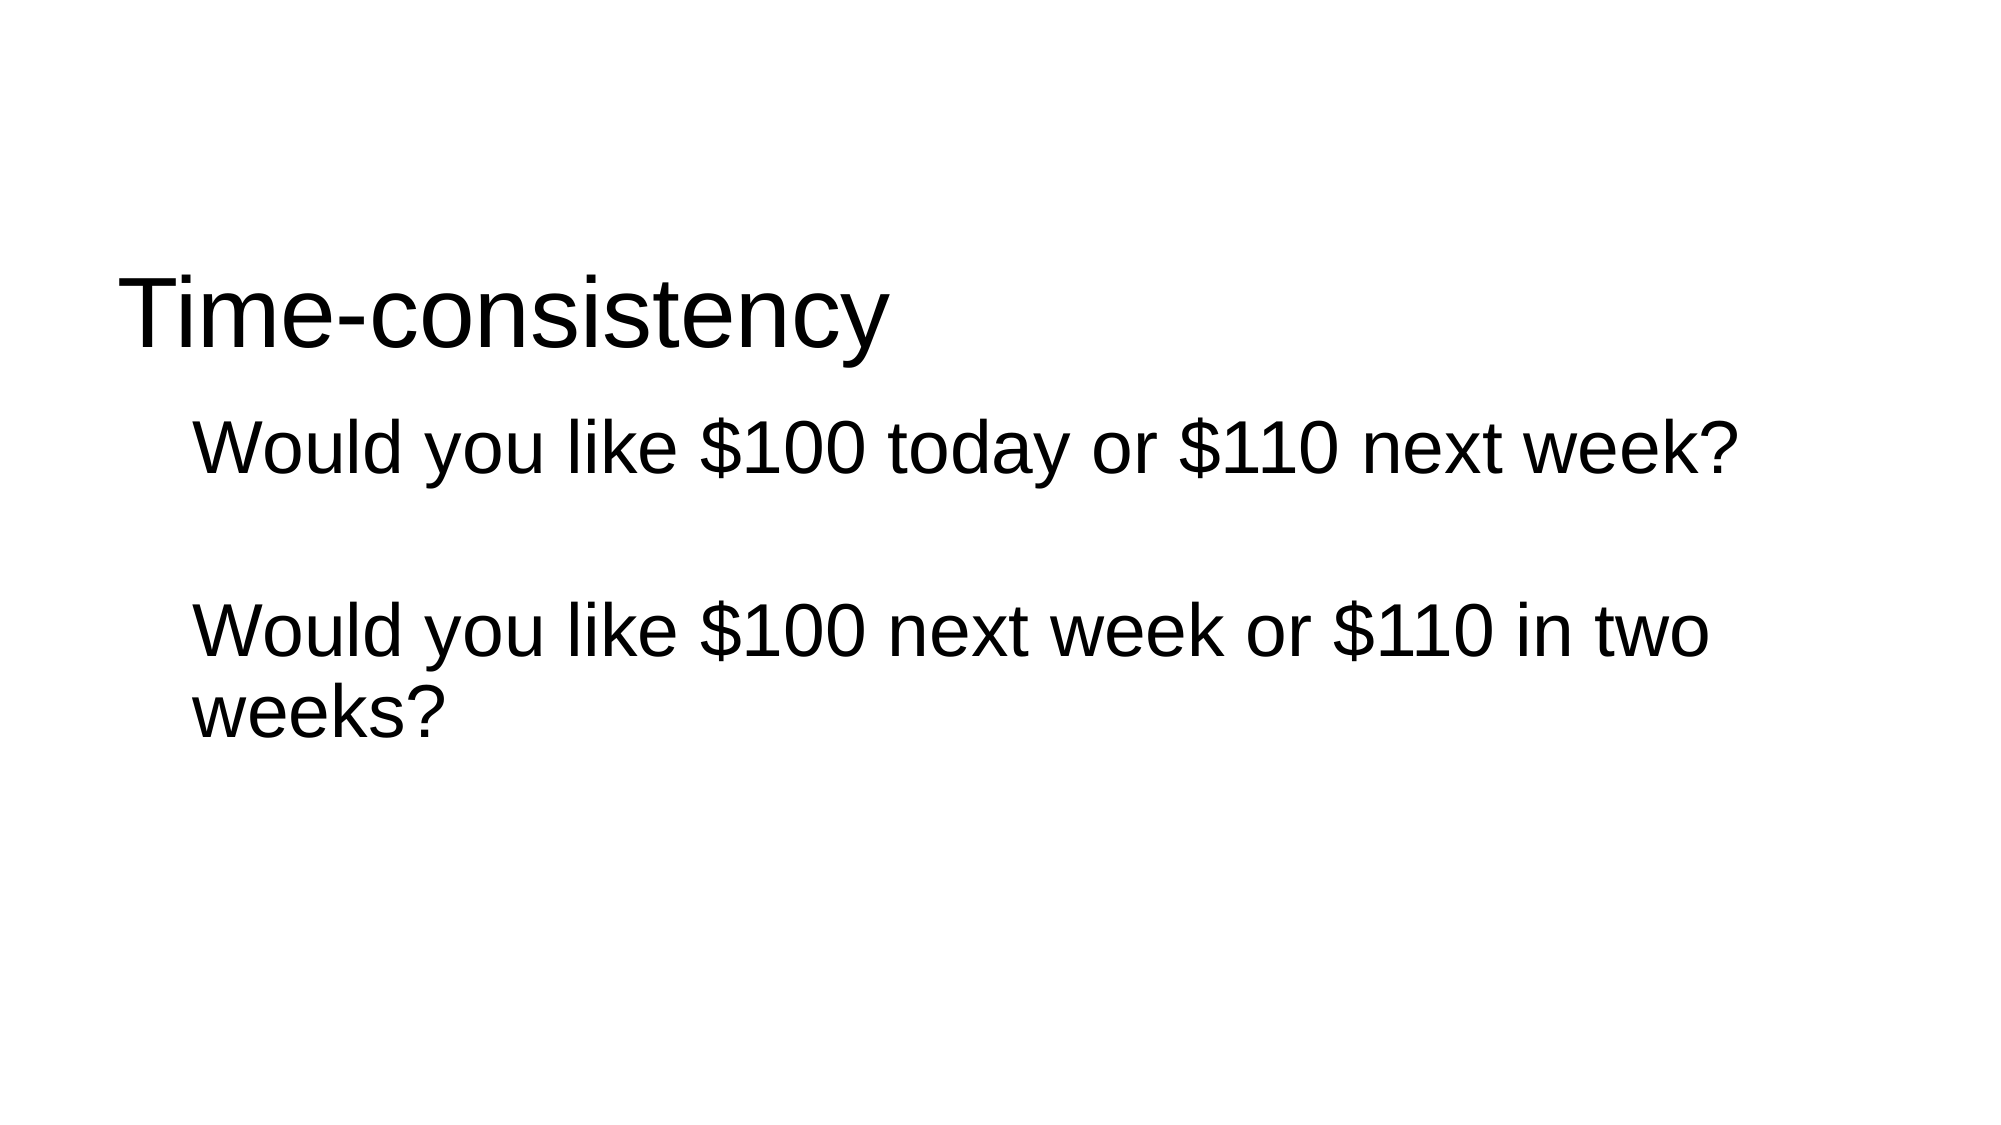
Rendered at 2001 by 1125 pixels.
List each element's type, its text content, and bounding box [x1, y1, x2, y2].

list Time-consistency Would you like $100 today or $110 next week? Would you like $100 next week or $110 in two weeks? [102, 227, 1901, 898]
